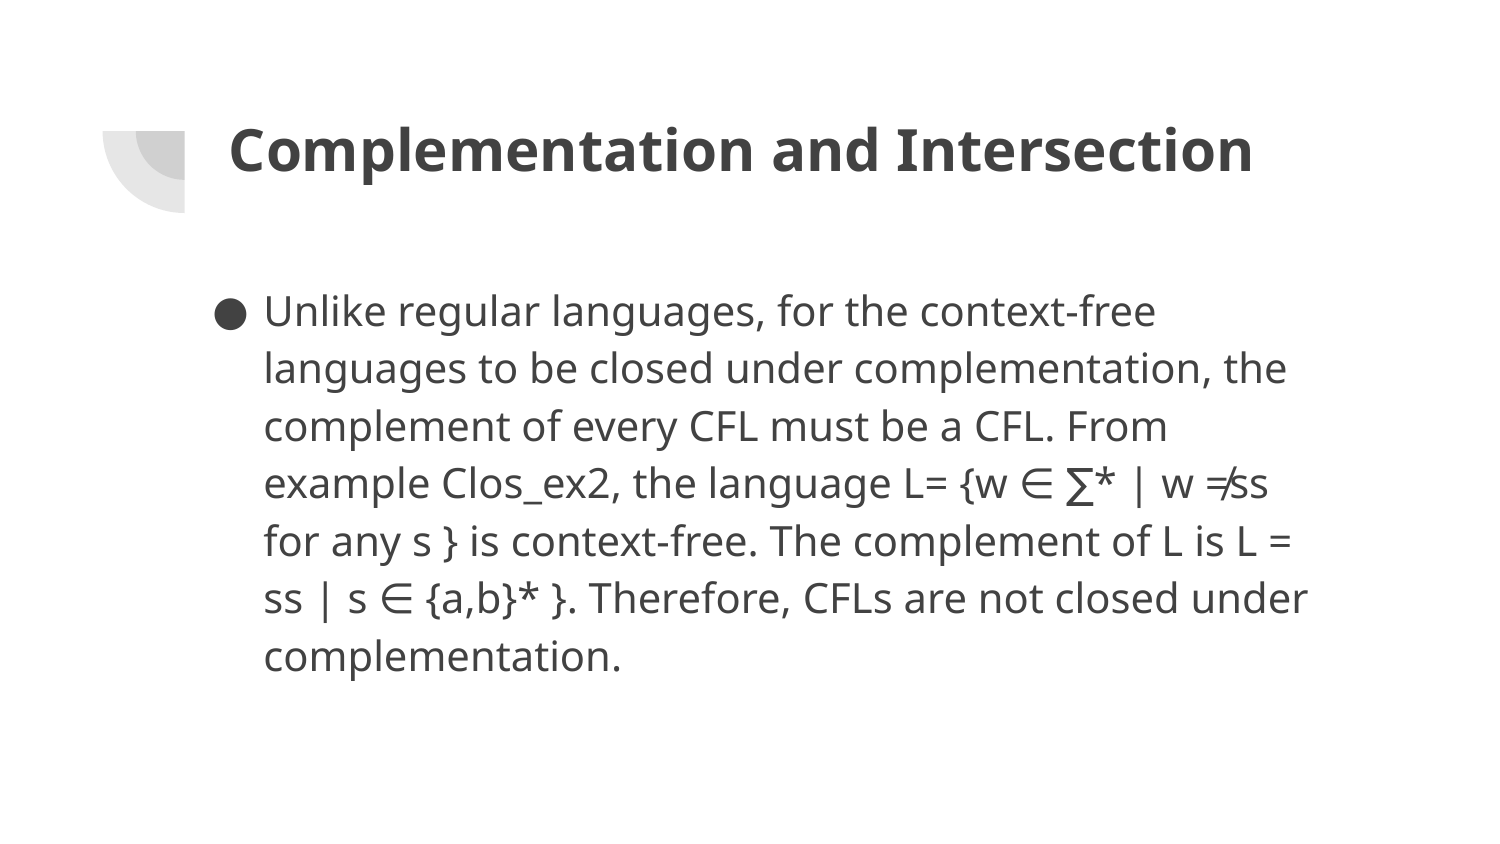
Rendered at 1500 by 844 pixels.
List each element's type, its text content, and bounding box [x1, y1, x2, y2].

list Unlike regular languages, for the context-free languages to be closed under complementation, the complement of every CFL must be a CFL. From example Clos_ex2, the language L= {w ∈ ∑* | w ≠ss for any s } is context-free. The complement of L is L = ss | s ∈ {a,b}* }. Therefore, CFLs are not closed under complementation. [173, 262, 1327, 744]
title Complementation and Intersection [213, 98, 1368, 263]
